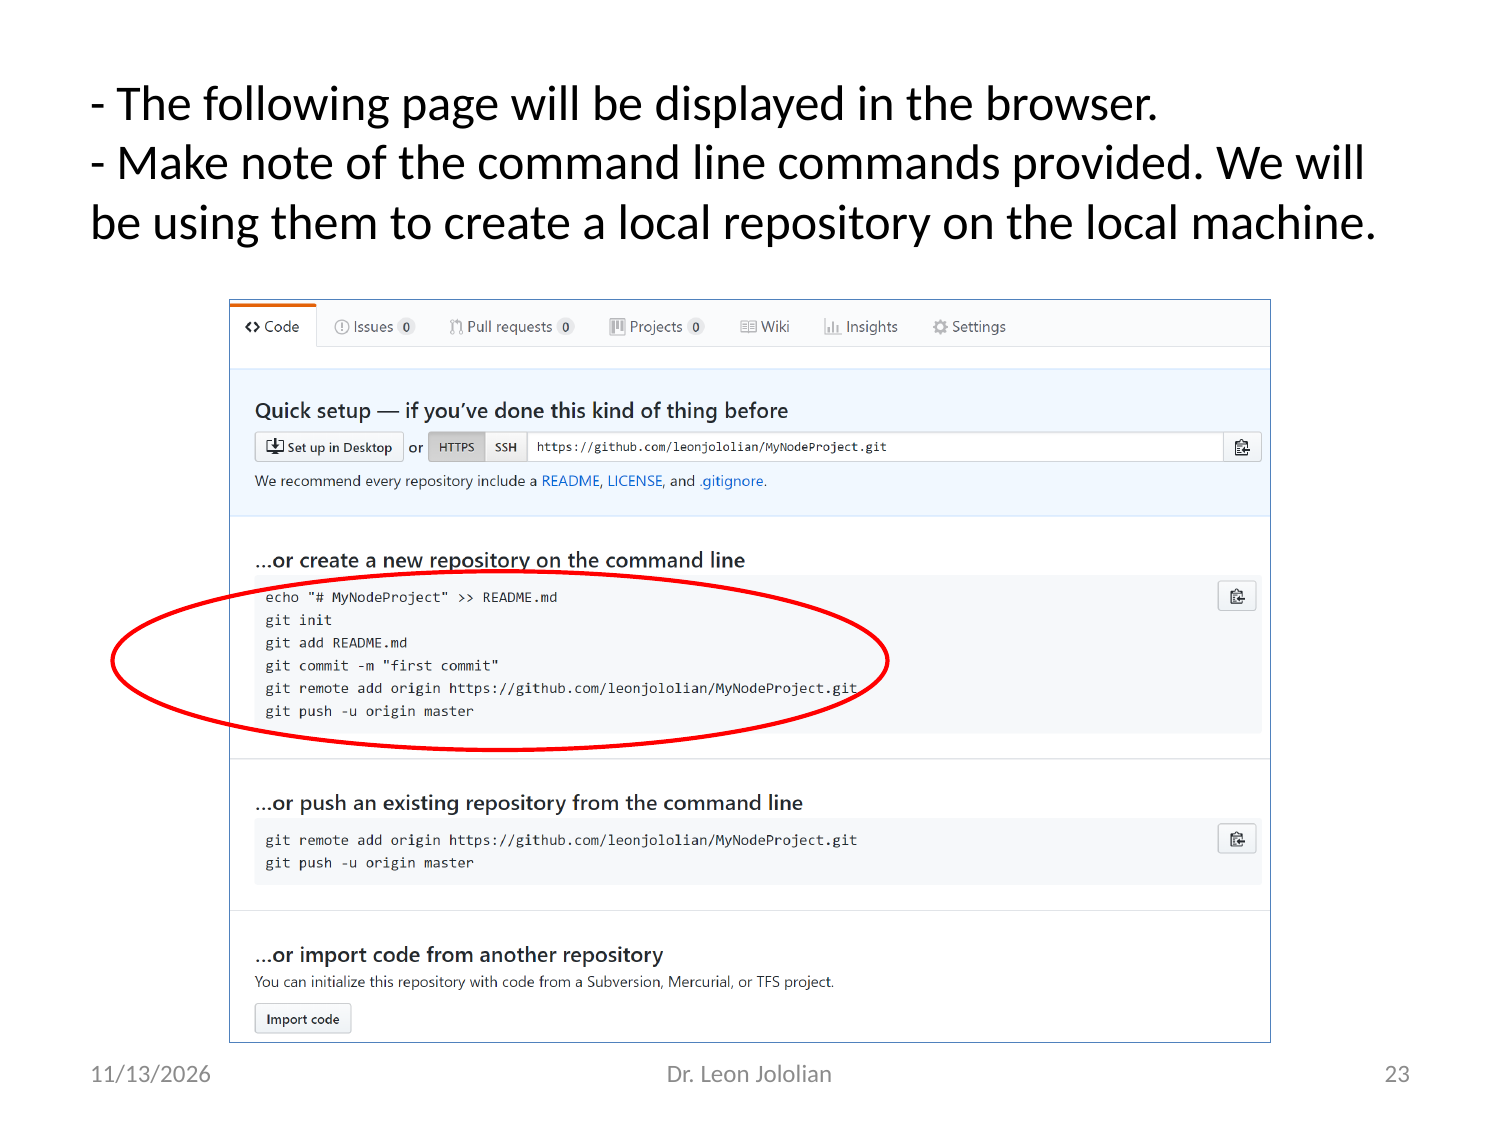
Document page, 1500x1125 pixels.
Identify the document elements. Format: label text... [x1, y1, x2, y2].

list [229, 299, 1271, 1043]
text_box [110, 595, 224, 726]
footer Dr. Leon Jololian [512, 1052, 988, 1103]
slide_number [75, 1042, 425, 1103]
slide_number 23 [1074, 1042, 1425, 1103]
title - The following page will be displayed in the browser. - Make note of the command line commands provided. We will be using them to create a local repository on the local machine. [75, 45, 1425, 275]
